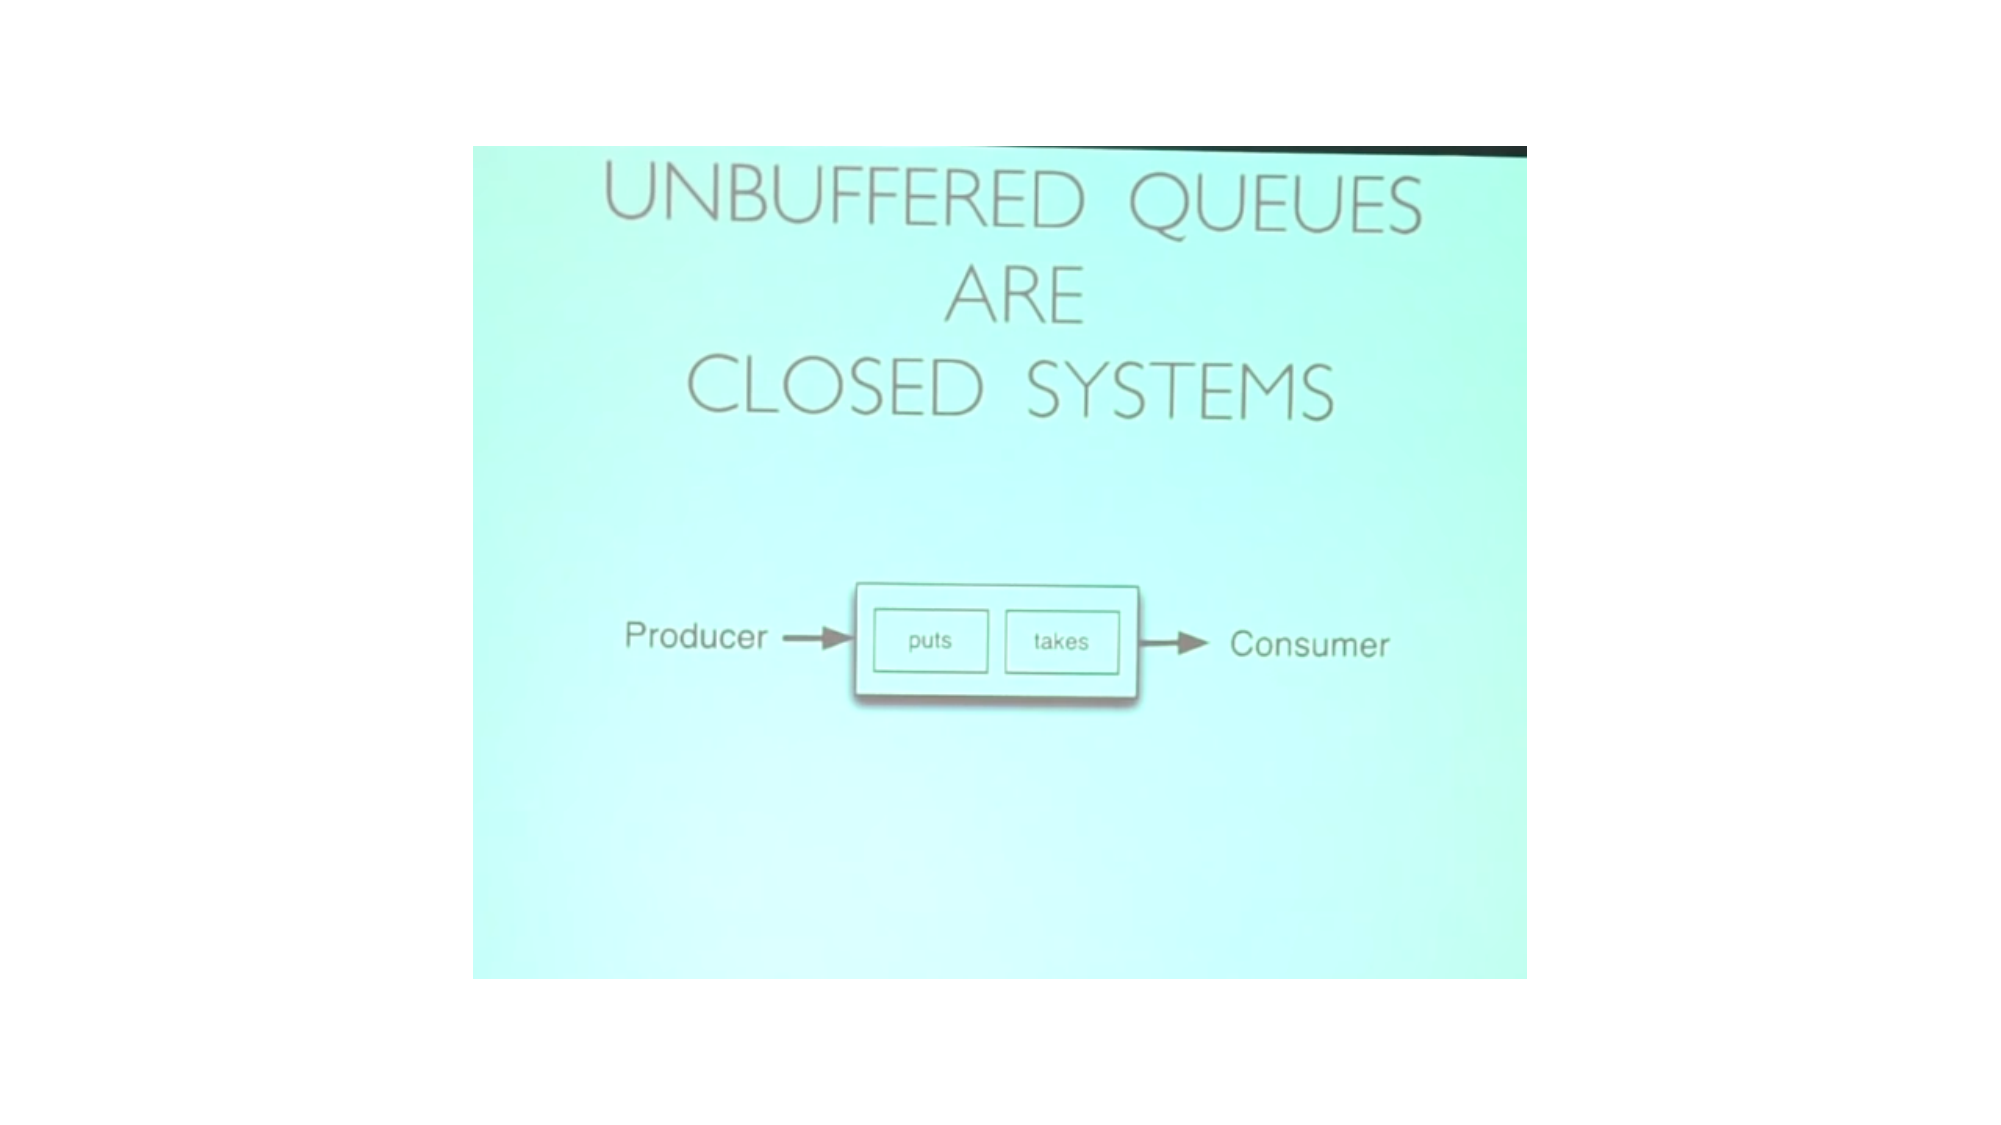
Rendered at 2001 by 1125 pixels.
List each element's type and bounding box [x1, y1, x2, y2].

picture [473, 146, 1527, 979]
